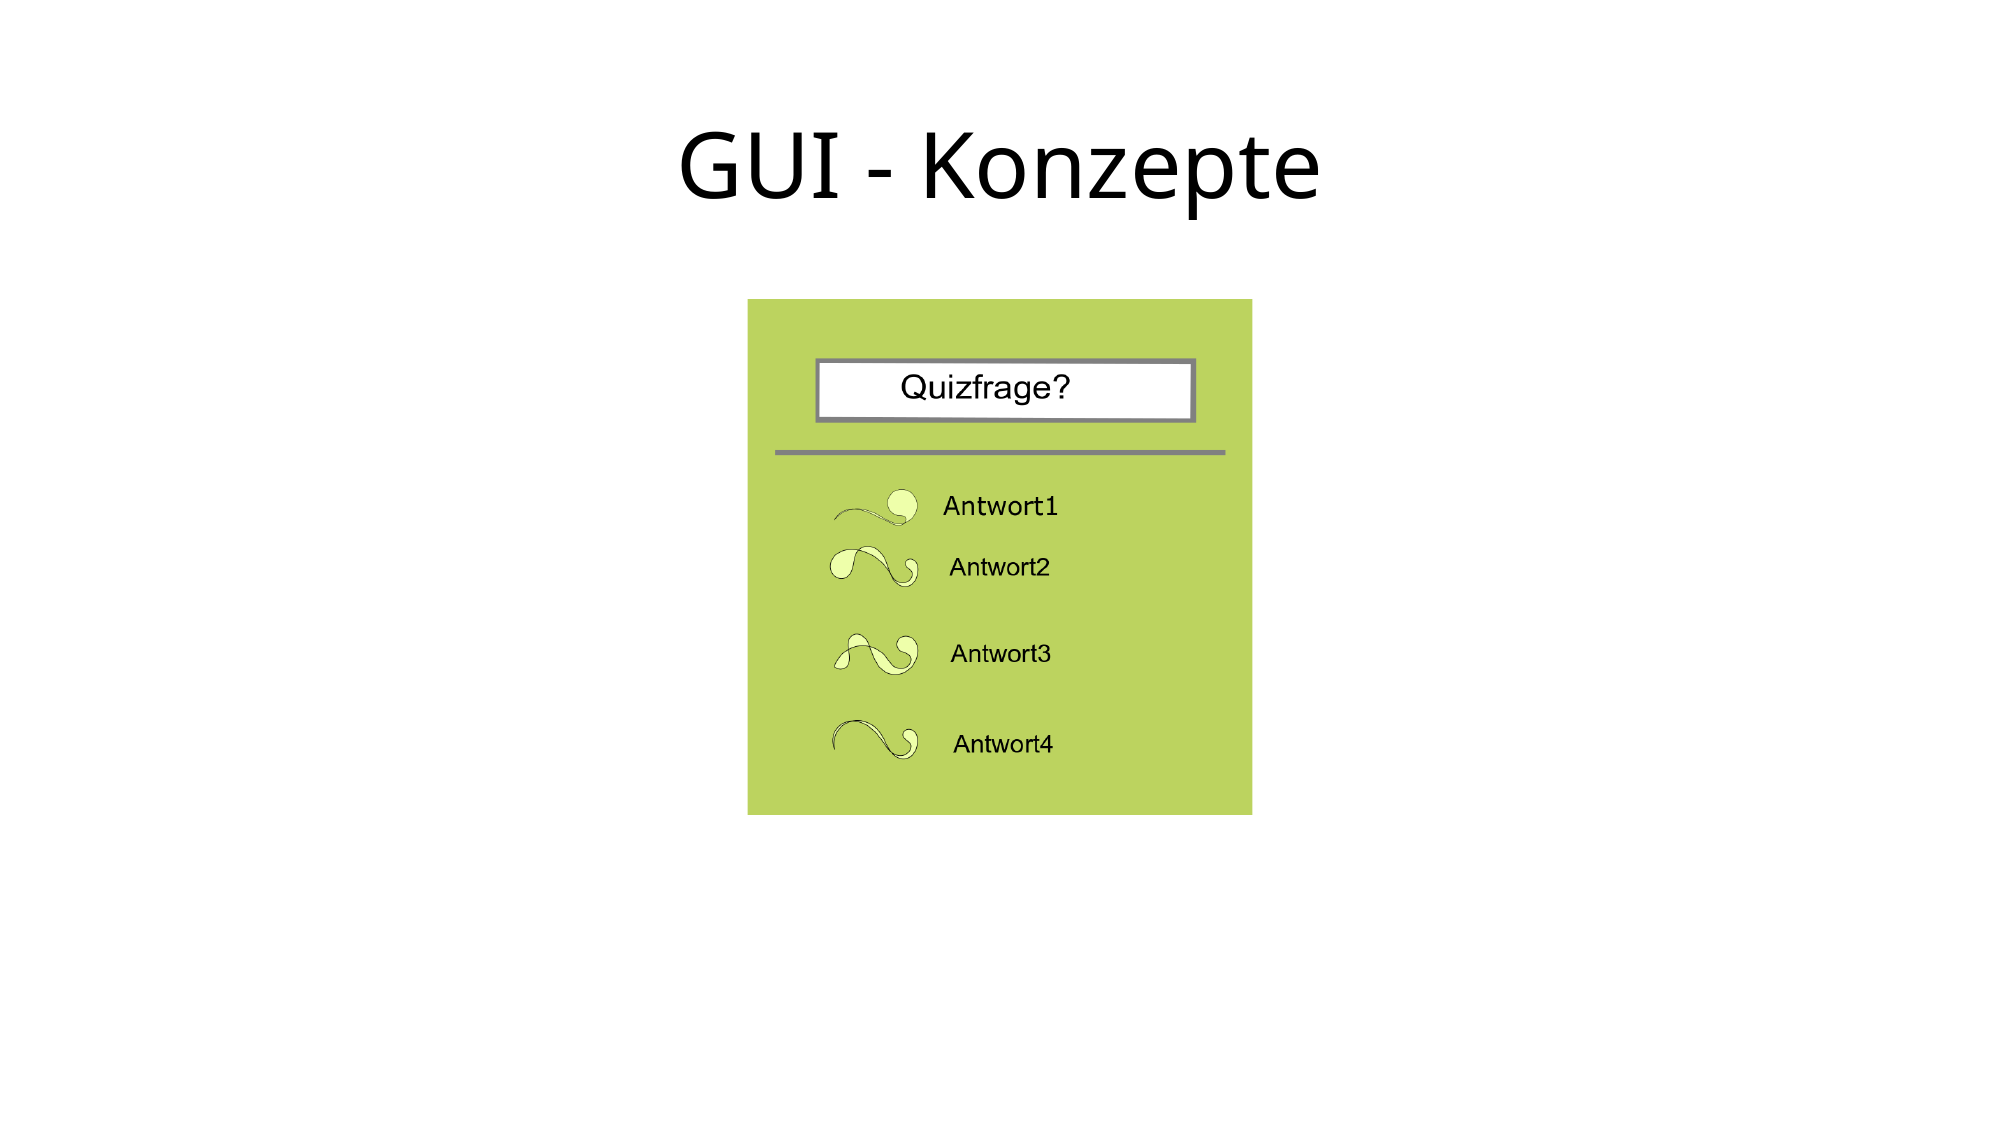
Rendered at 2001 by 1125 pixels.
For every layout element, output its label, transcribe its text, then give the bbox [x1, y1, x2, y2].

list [747, 299, 1253, 814]
title GUI - Konzepte [137, 59, 1863, 278]
